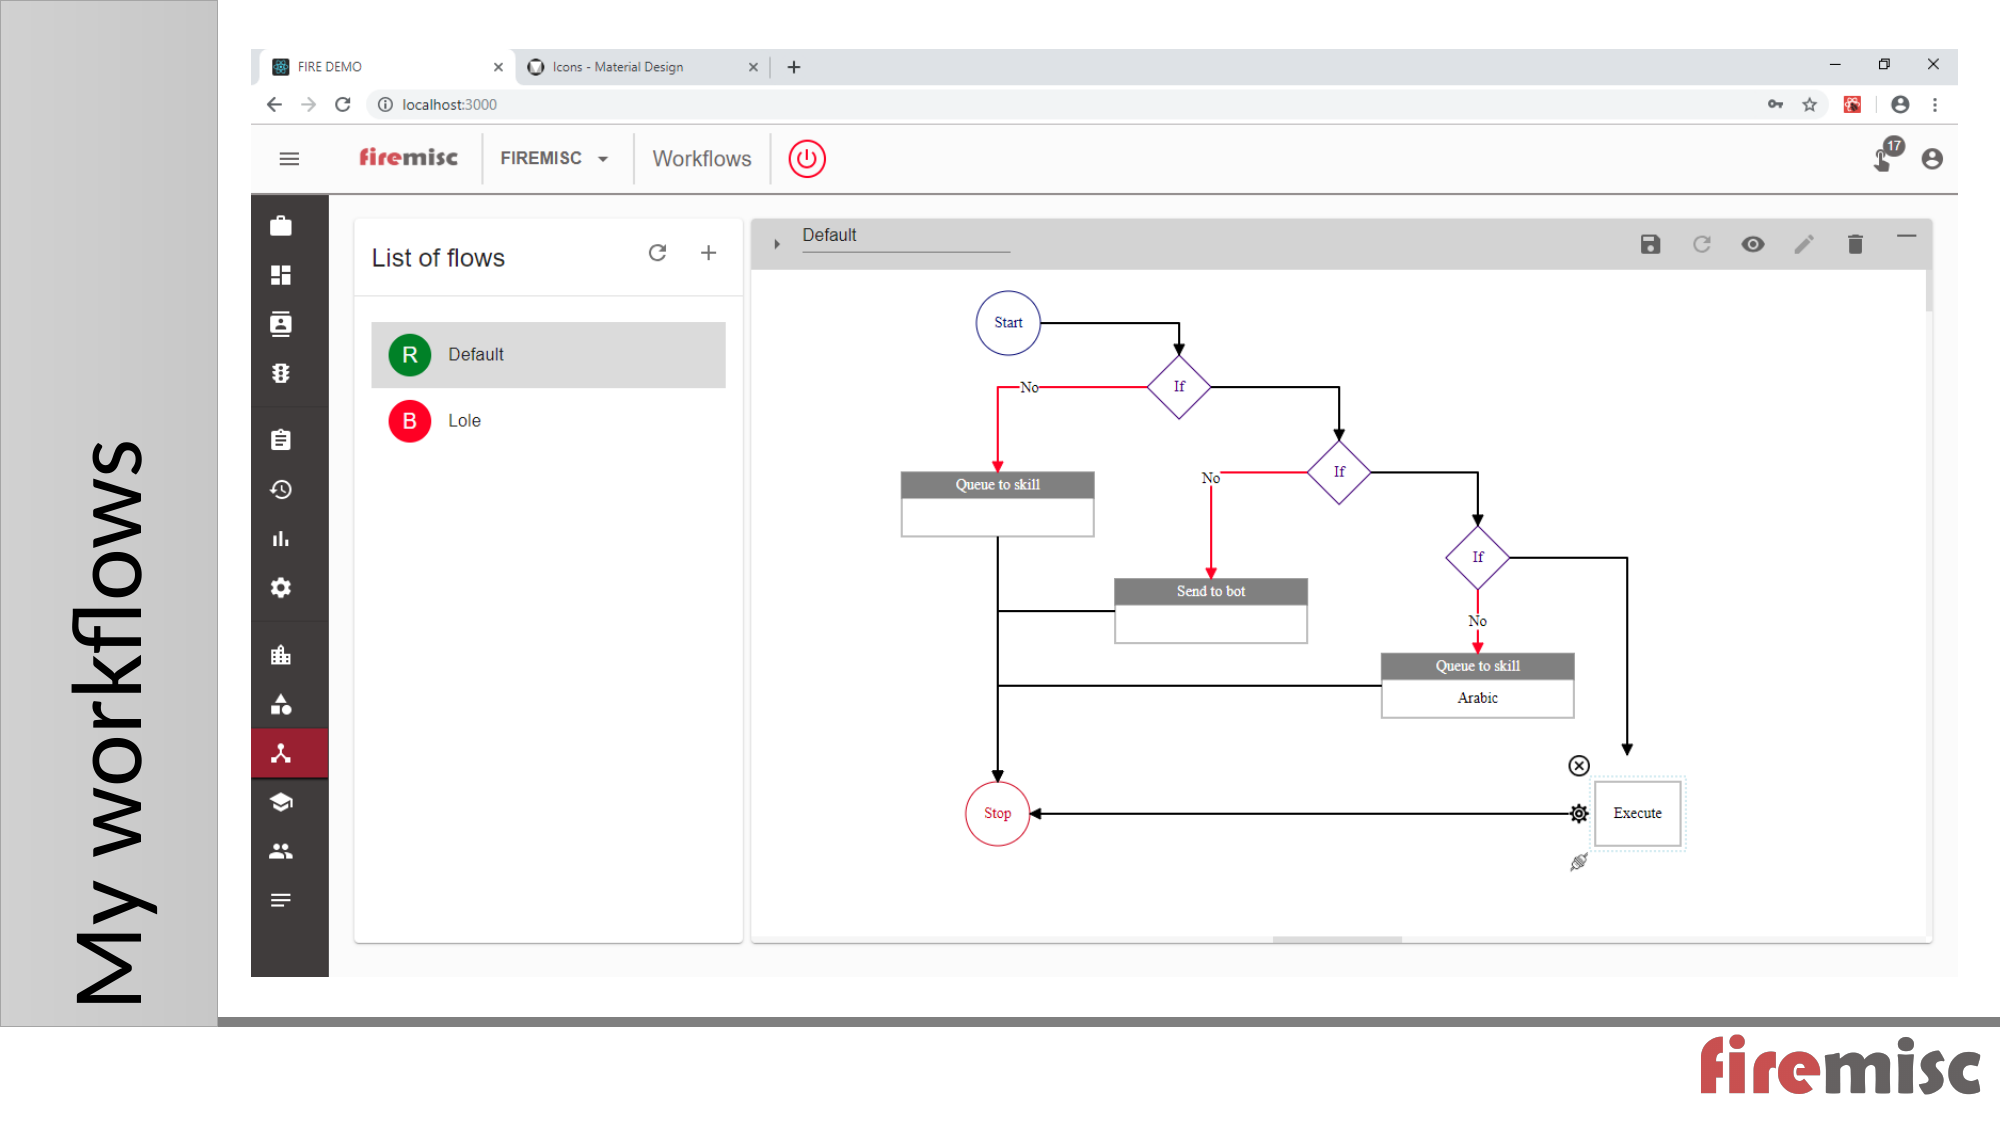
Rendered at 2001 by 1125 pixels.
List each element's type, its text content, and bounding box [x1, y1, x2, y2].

picture [250, 49, 2000, 1017]
picture [1681, 1027, 2000, 1125]
title My workflows [0, 0, 218, 1027]
